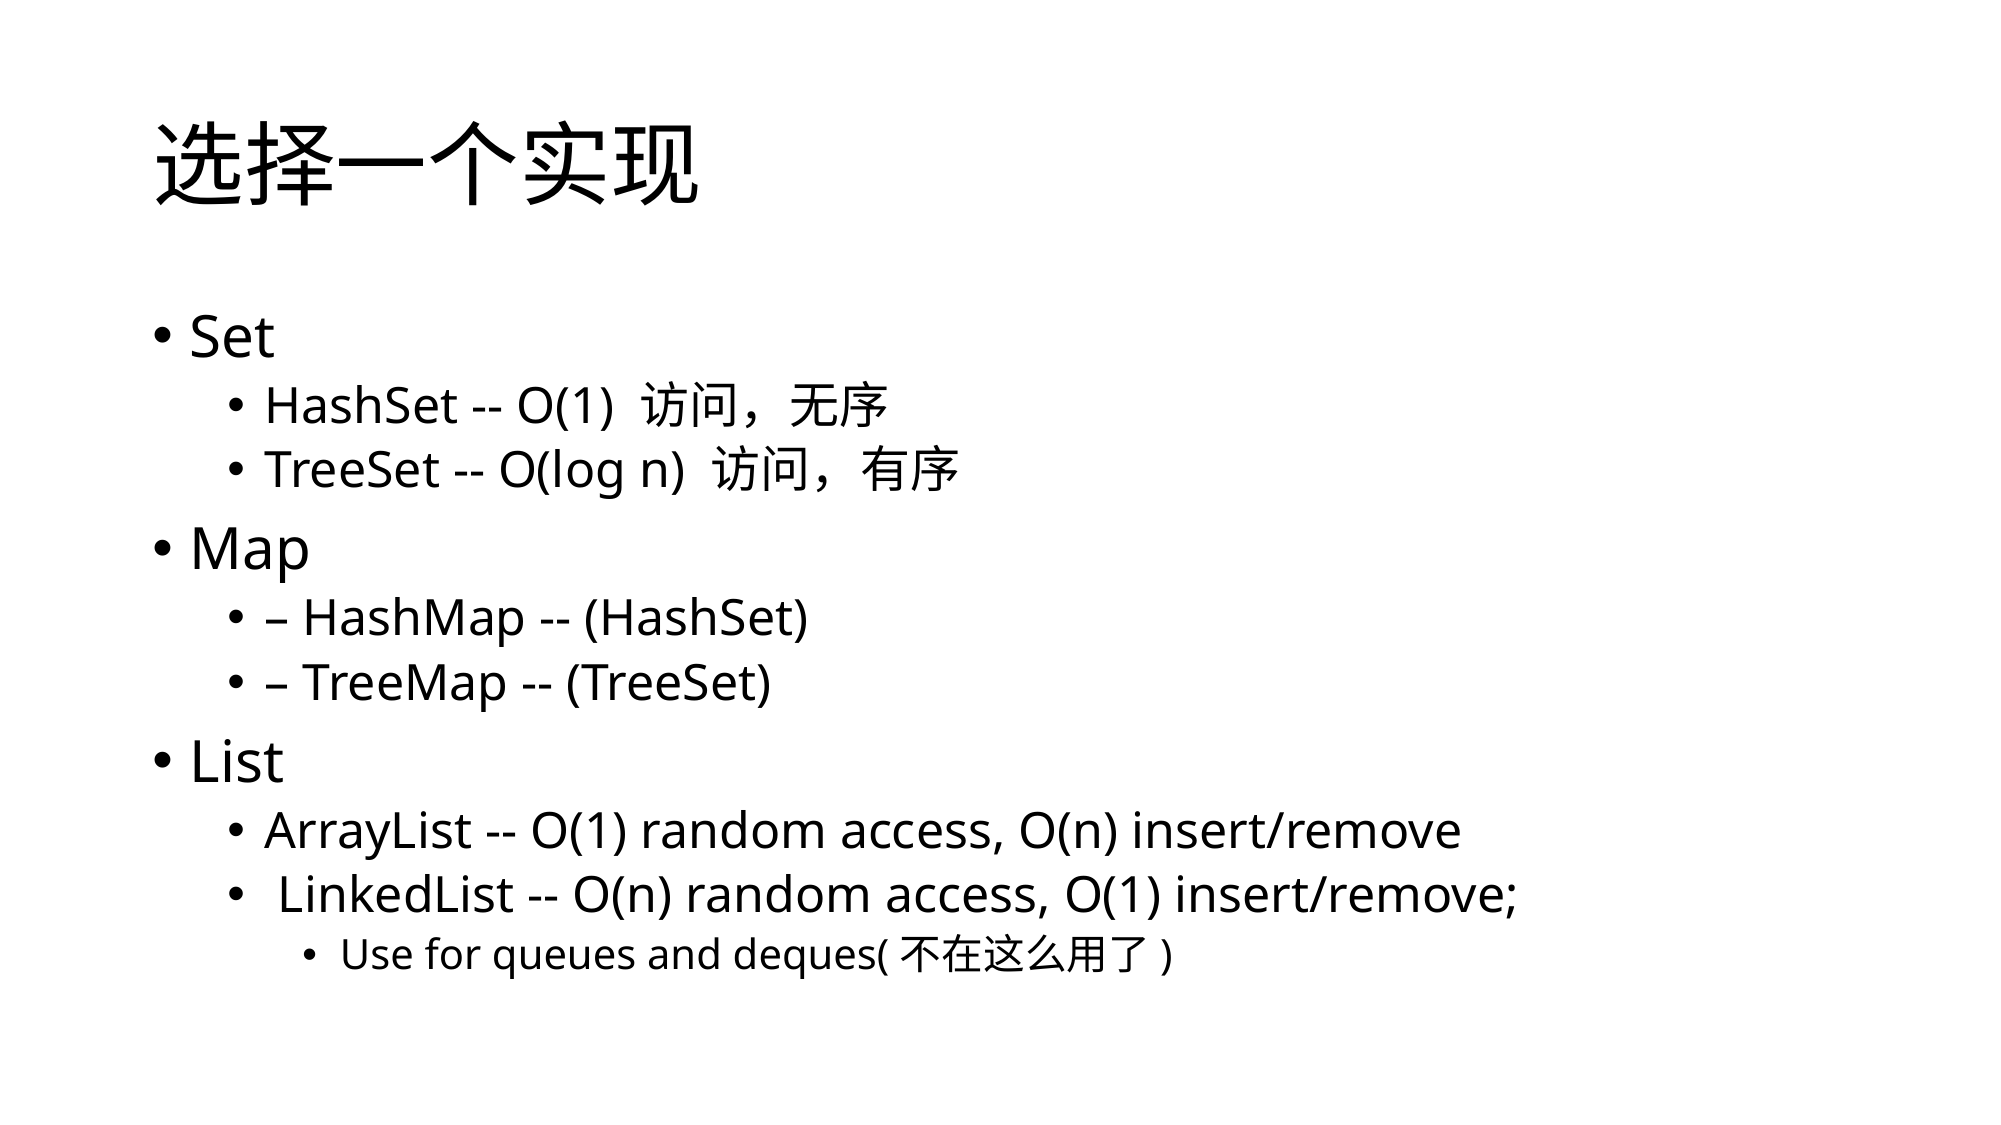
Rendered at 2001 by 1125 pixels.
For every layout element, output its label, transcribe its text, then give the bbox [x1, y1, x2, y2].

list Set HashSet -- O(1) 访问，无序 TreeSet -- O(log n) 访问，有序 Map – HashMap -- (HashSet) – TreeMap -- (TreeSet) List ArrayList -- O(1) random access, O(n) insert/remove LinkedList -- O(n) random access, O(1) insert/remove; Use for queues and deques(不在这么用了) [137, 299, 1863, 1014]
title 选择一个实现 [137, 59, 1863, 278]
